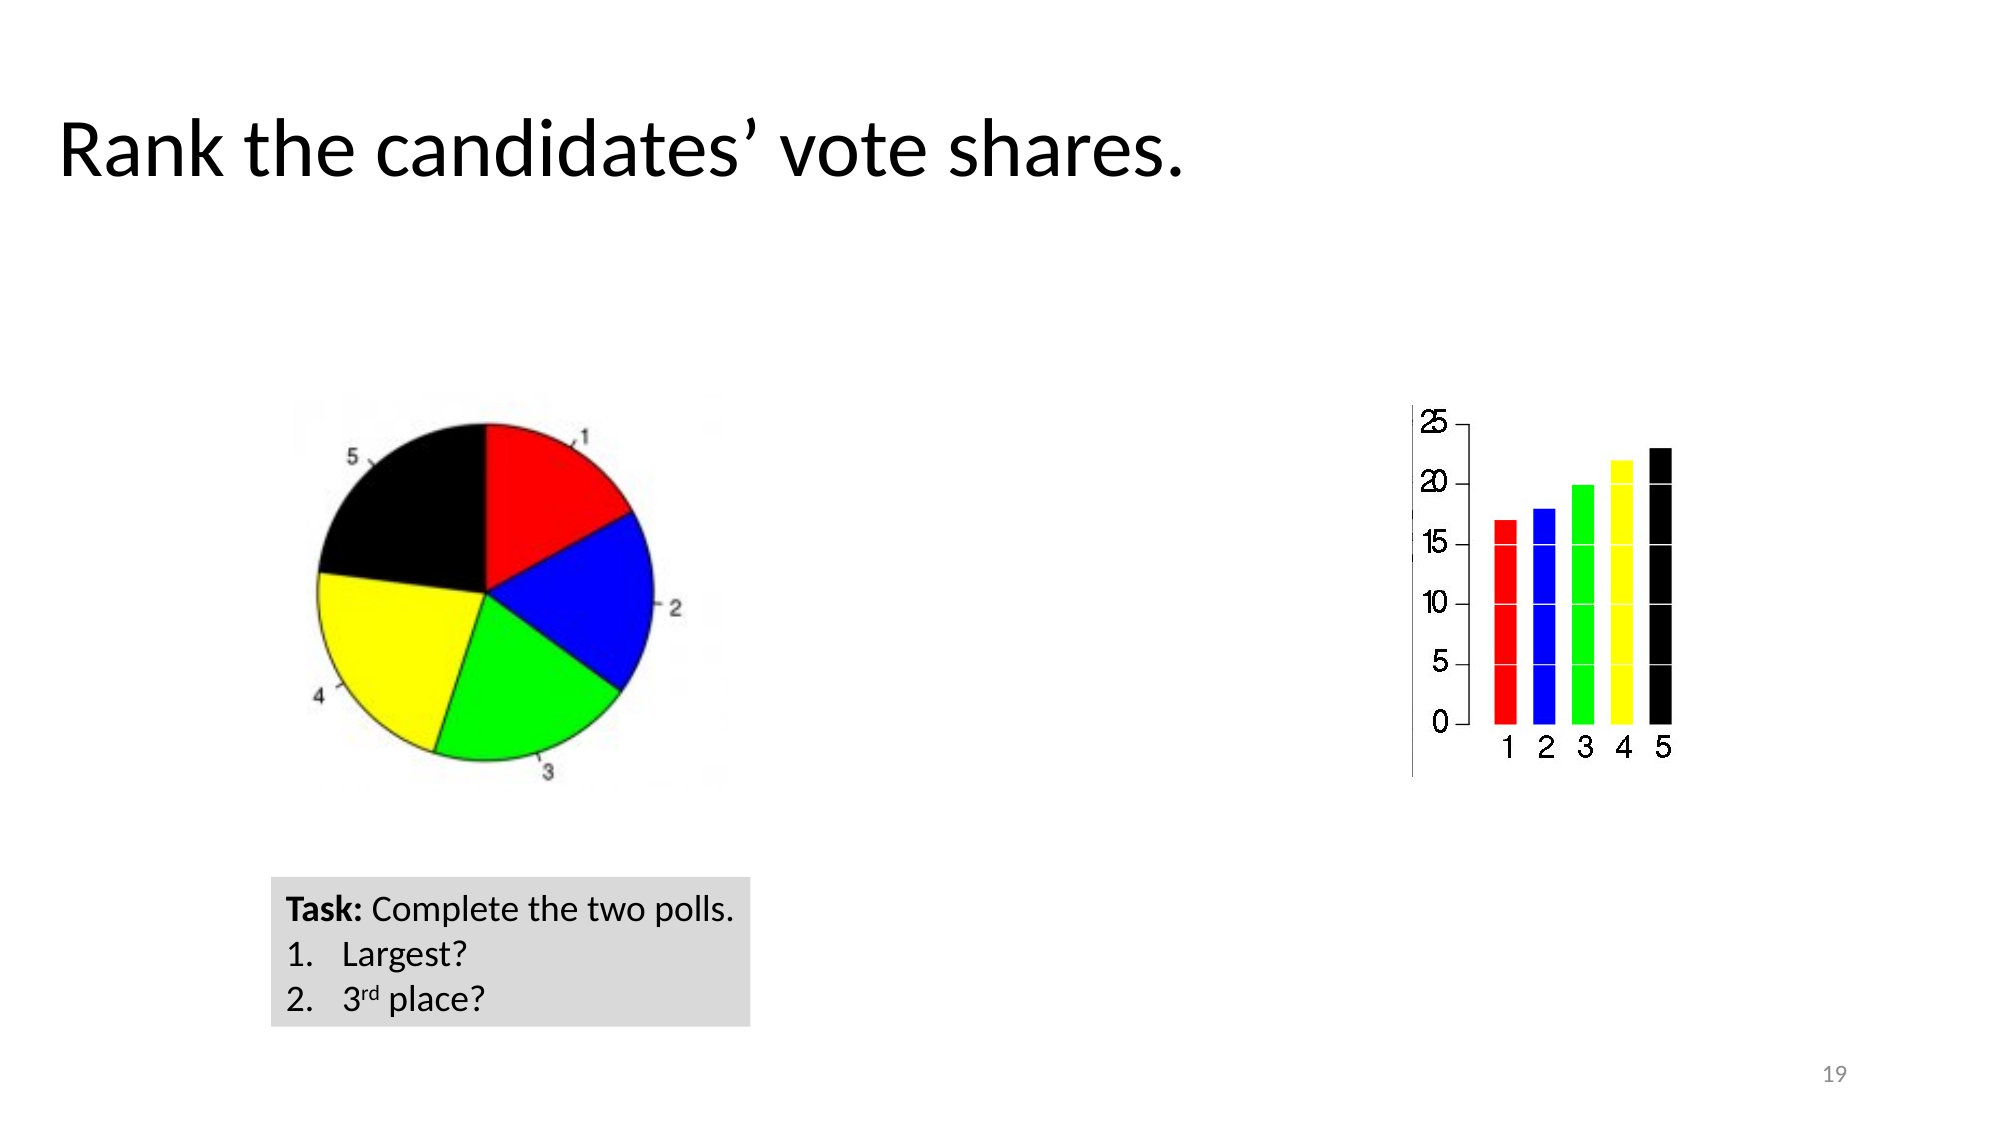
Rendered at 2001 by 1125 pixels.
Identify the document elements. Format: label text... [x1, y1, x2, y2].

list Rank the candidates’ vote shares. [43, 96, 1275, 213]
text_box Task: Complete the two polls. Largest? 3rd place? [271, 876, 751, 1027]
picture [293, 391, 728, 792]
picture [1412, 405, 1706, 778]
slide_number 19 [1412, 1042, 1863, 1103]
